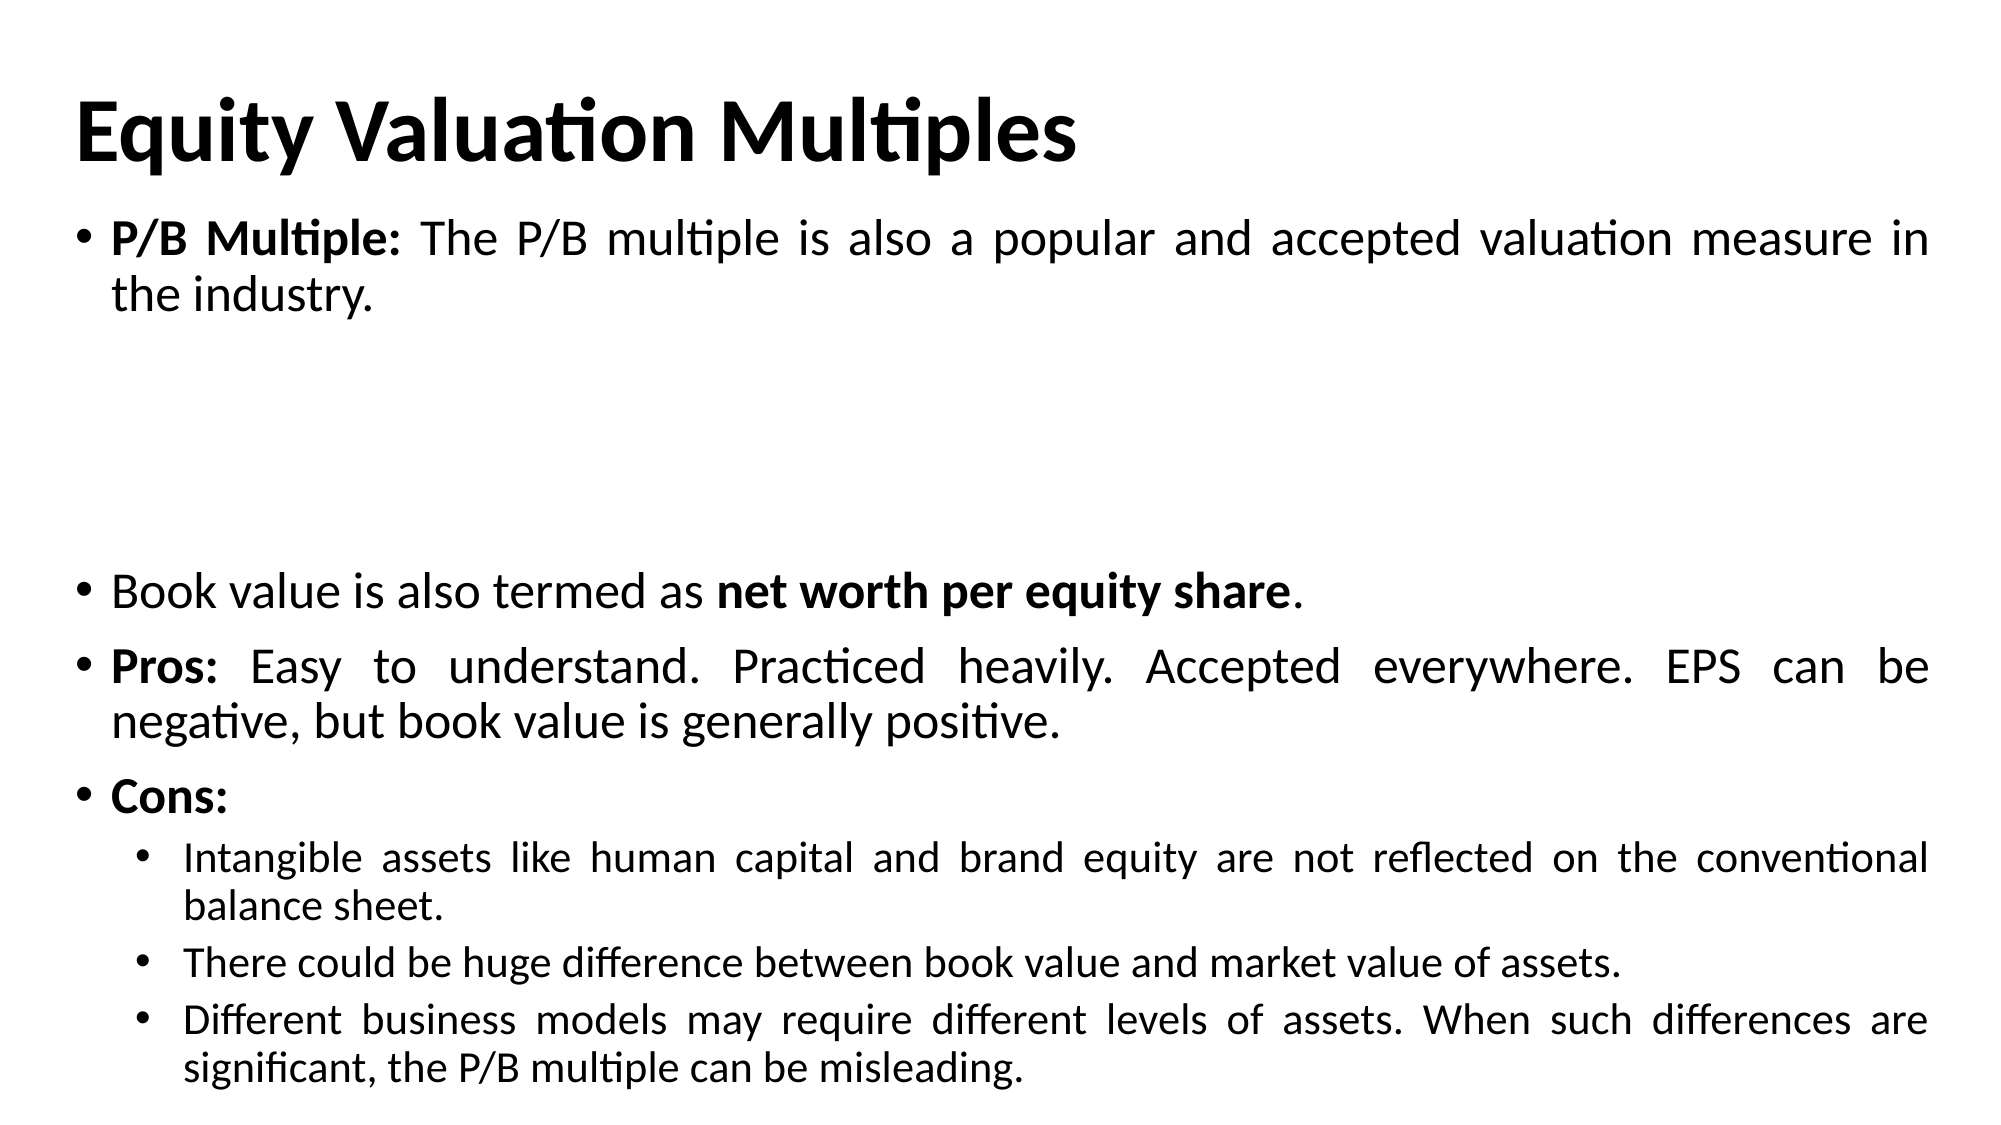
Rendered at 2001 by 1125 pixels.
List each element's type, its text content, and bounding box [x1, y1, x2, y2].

title Equity Valuation Multiples [60, 59, 1948, 204]
